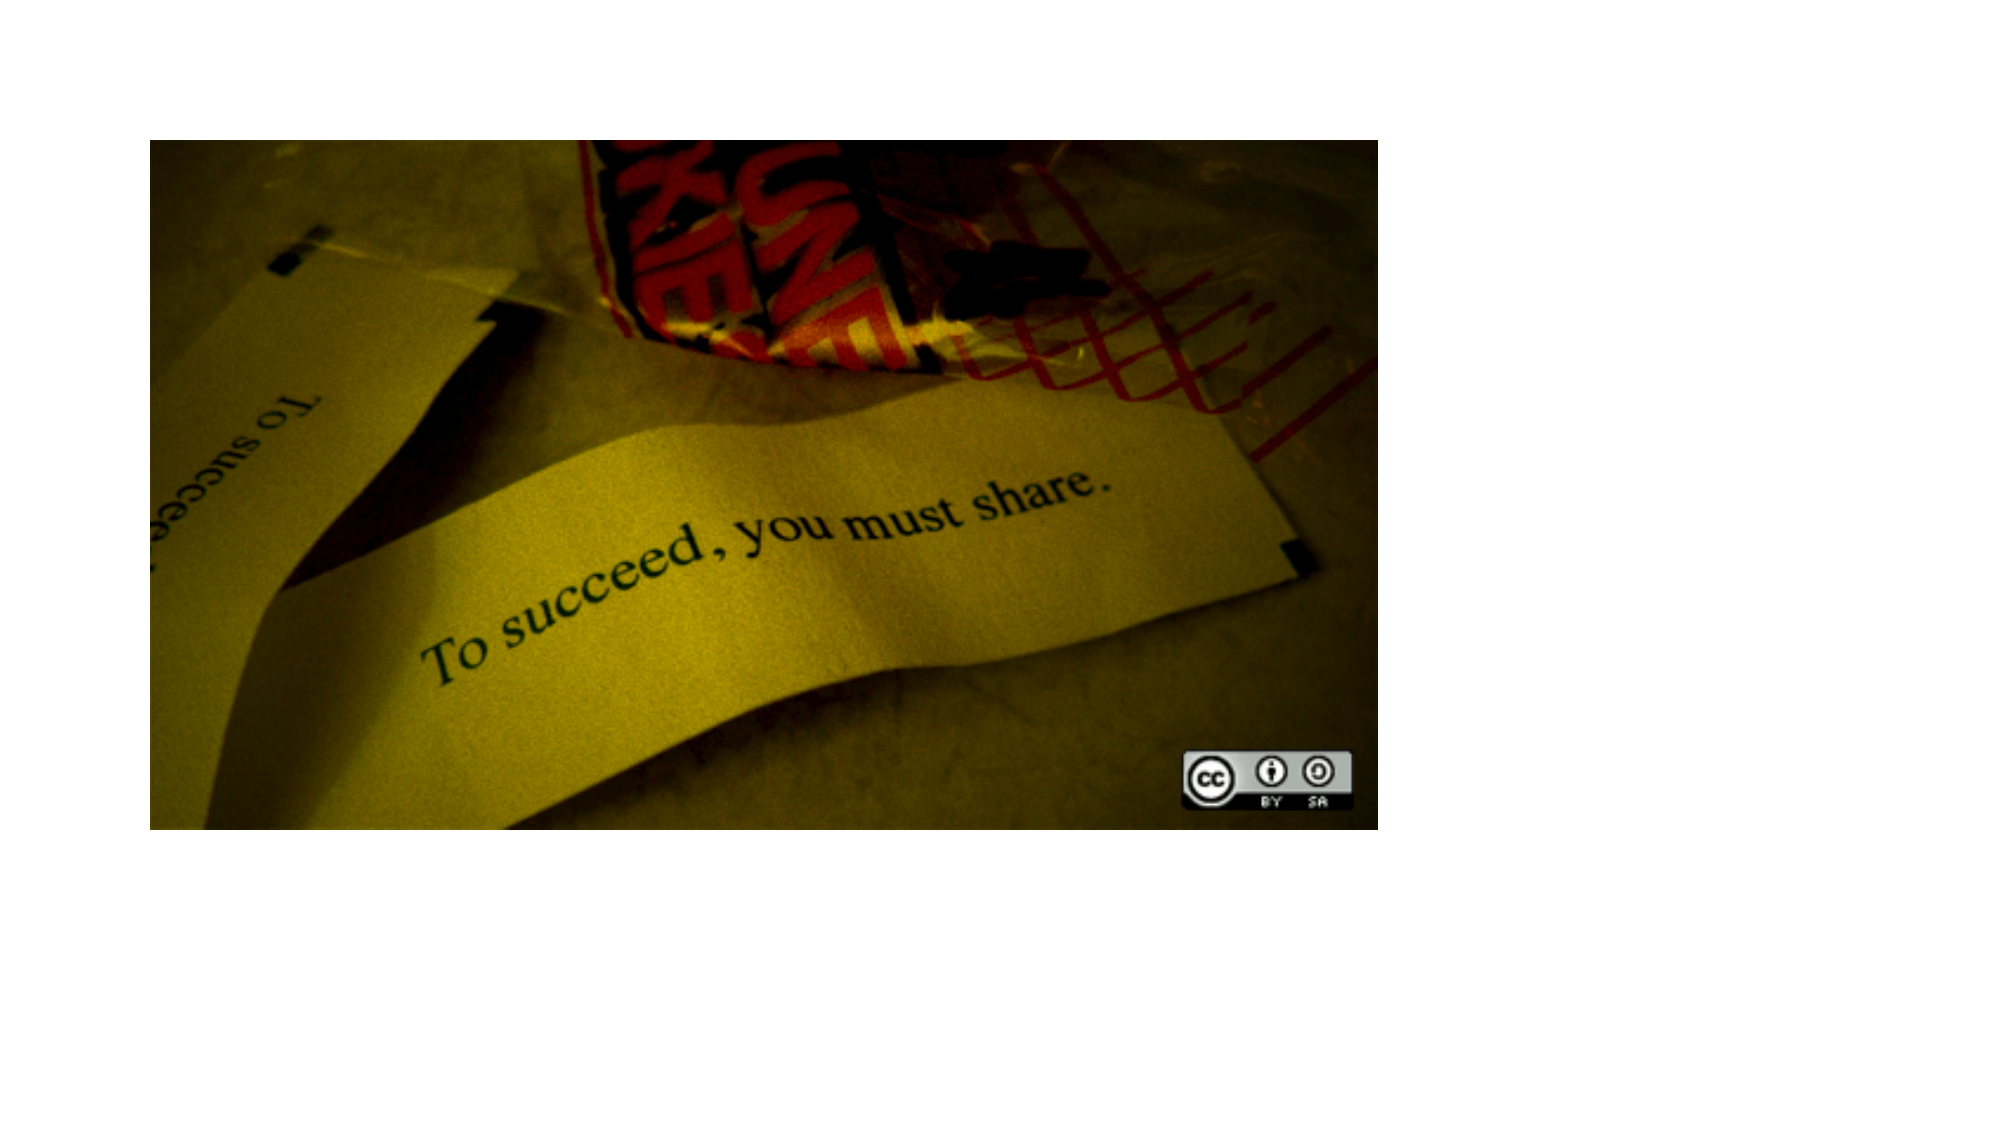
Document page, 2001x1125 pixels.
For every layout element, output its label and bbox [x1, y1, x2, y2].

picture [150, 140, 1378, 830]
